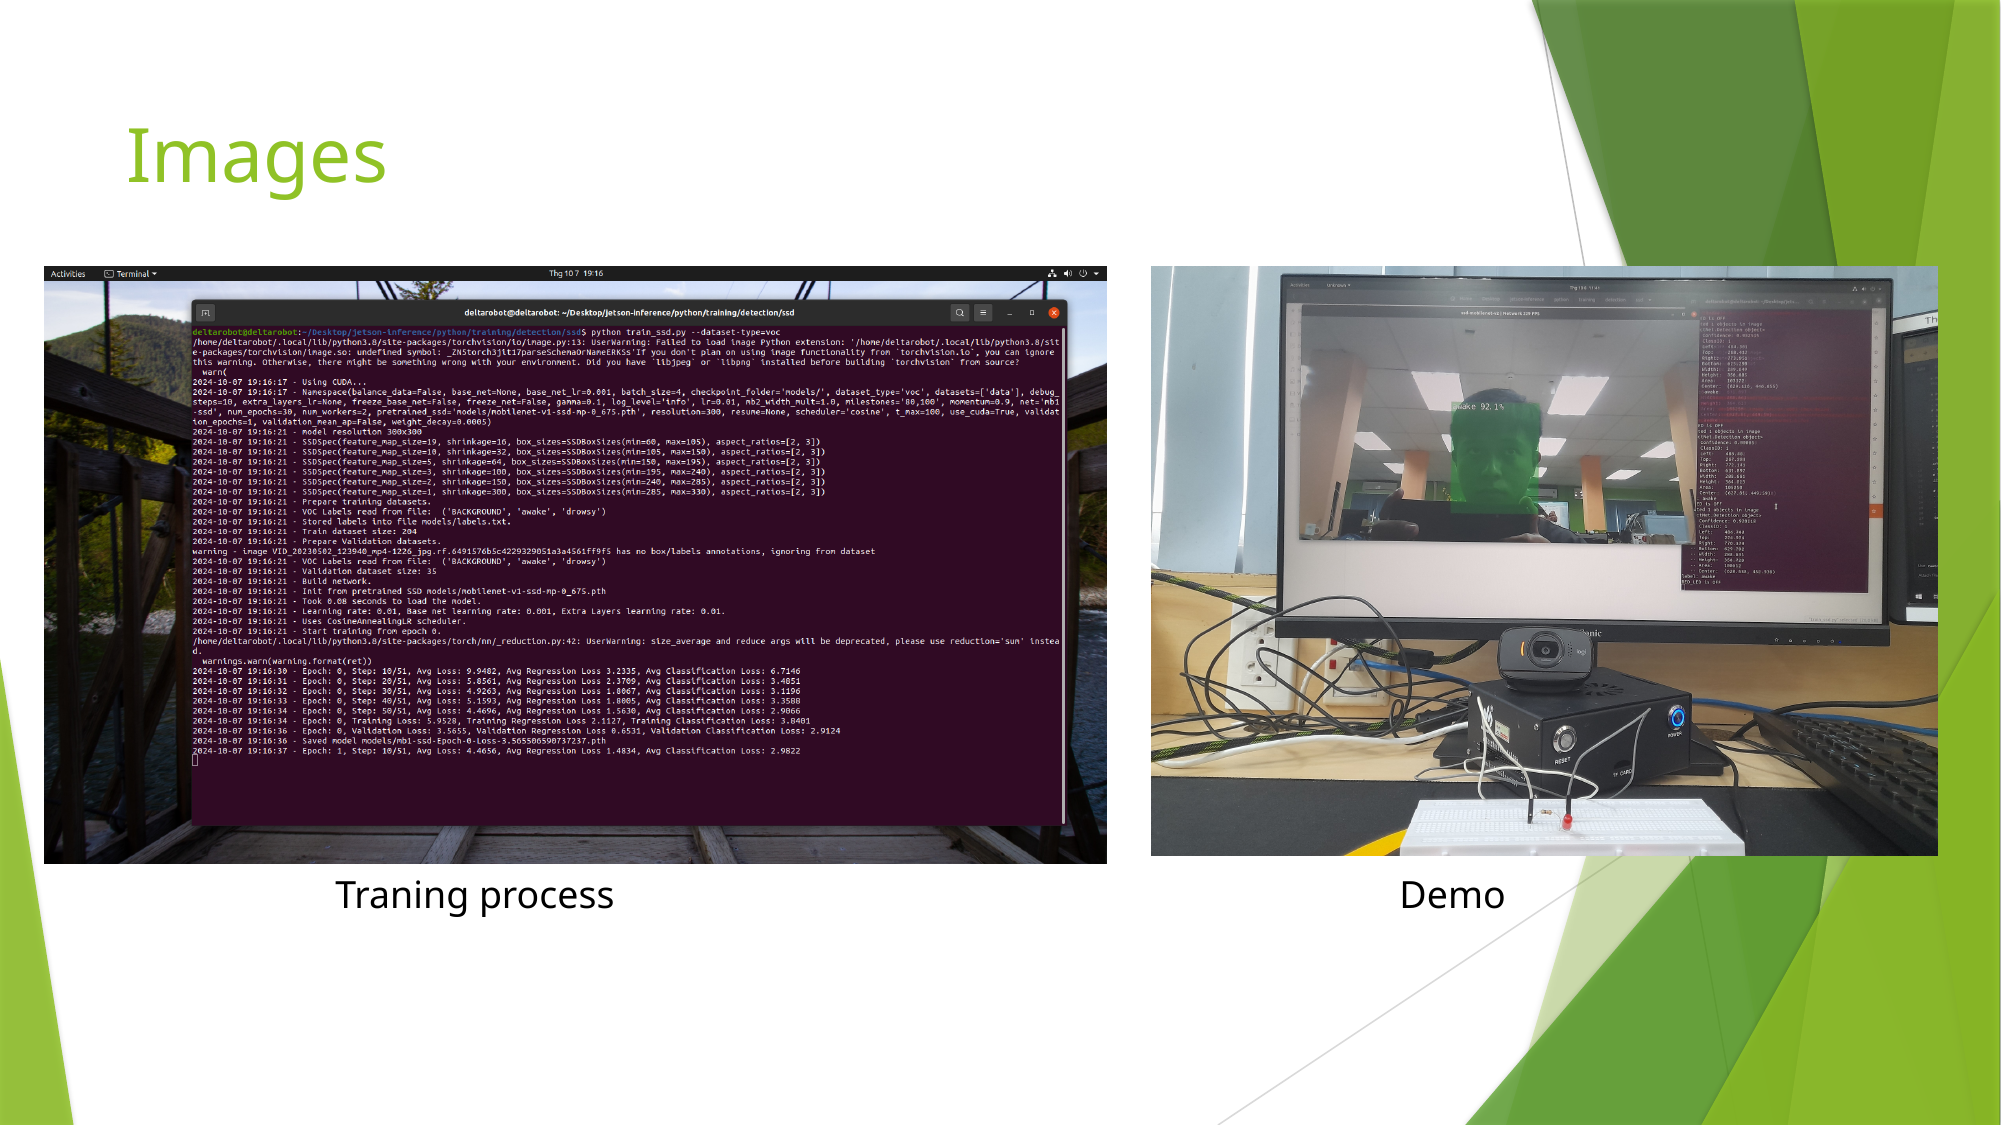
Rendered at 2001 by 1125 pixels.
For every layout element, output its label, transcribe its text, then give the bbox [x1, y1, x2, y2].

text_box Traning process [320, 872, 630, 924]
picture [44, 265, 1108, 864]
title Images [111, 99, 1522, 317]
picture [1151, 265, 1939, 857]
text_box Demo [1384, 865, 1521, 924]
